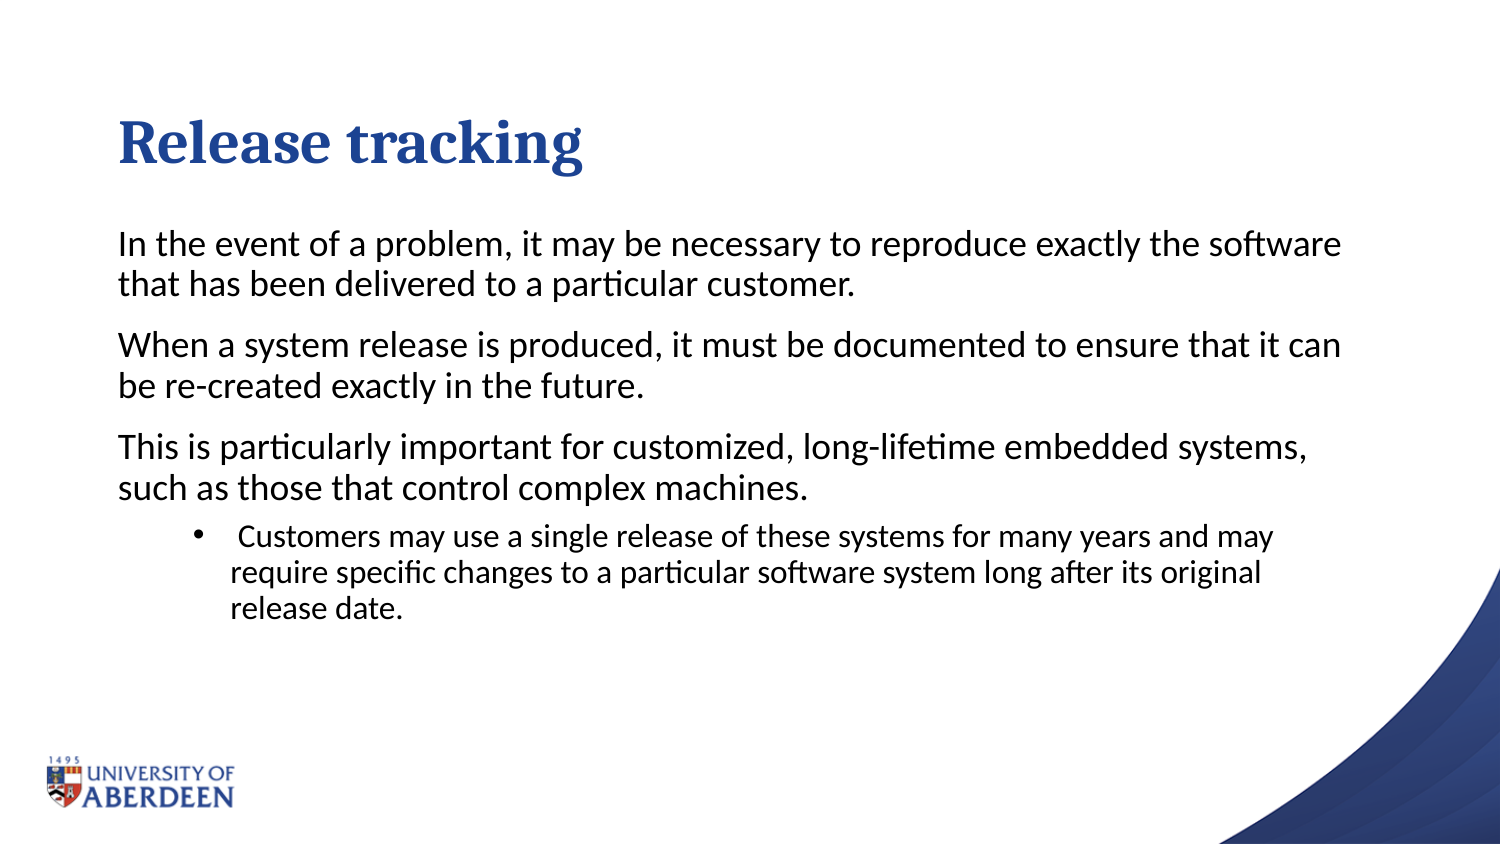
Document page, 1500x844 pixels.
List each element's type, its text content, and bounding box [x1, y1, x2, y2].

title Release tracking [103, 91, 1372, 196]
picture [0, 0, 1500, 844]
list In the event of a problem, it may be necessary to reproduce exactly the software that has been delivered to a particular customer. When a system release is produced, it must be documented to ensure that it can be re-created exactly in the future. This is particularly important for customized, long-lifetime embedded systems, such as those that control complex machines. Customers may use a single release of these systems for many years and may require specific changes to a particular software system long after its original release date. [103, 216, 1372, 707]
